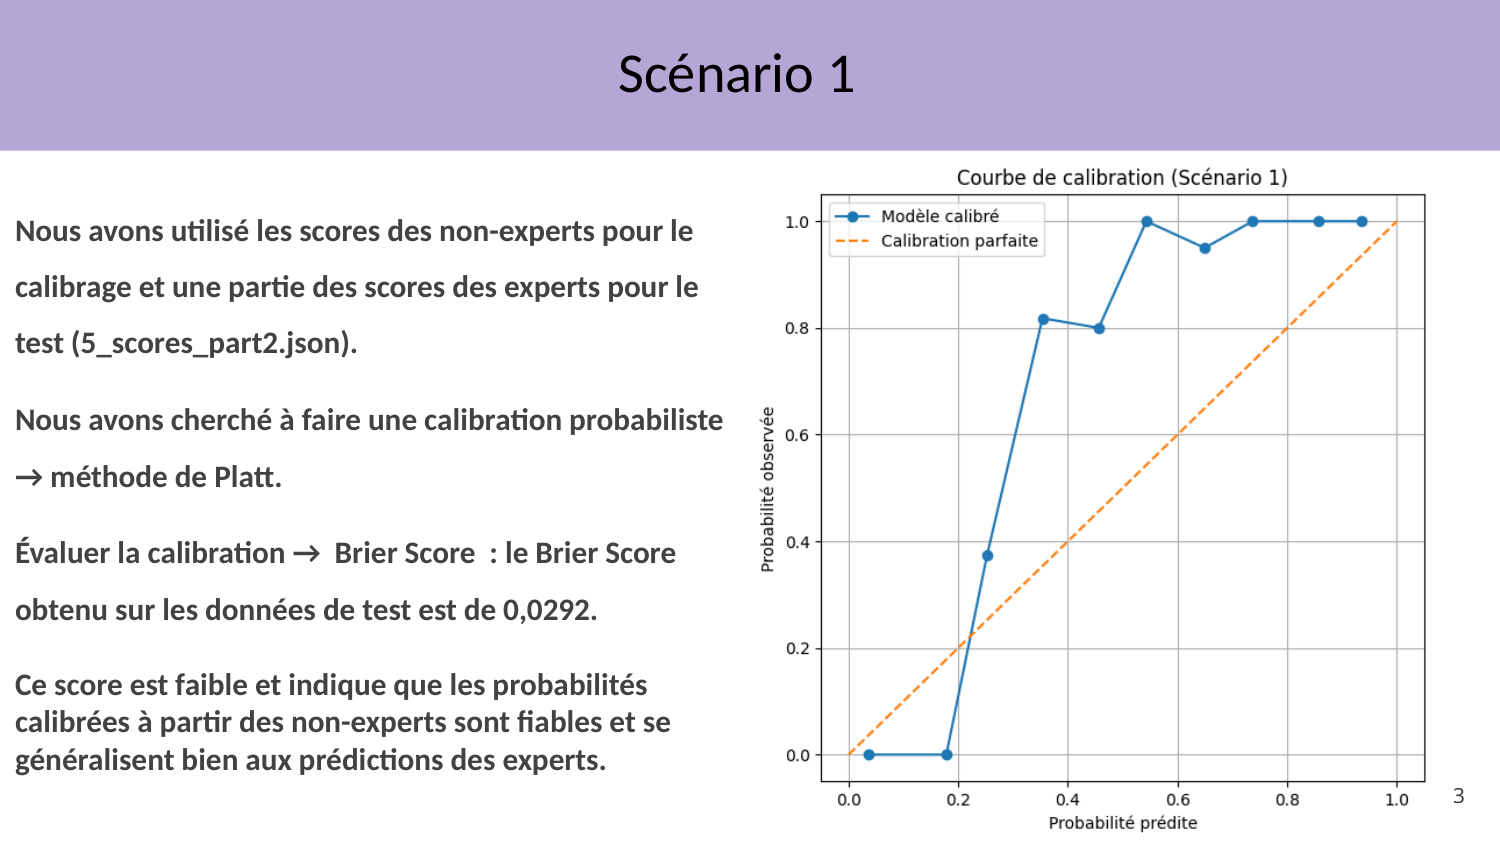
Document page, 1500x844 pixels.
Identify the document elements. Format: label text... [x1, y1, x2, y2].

picture [749, 157, 1436, 844]
text_box Nous avons utilisé les scores des non-experts pour le calibrage et une partie des scores des experts pour le test (5_scores_part2.json). Nous avons cherché à faire une calibration probabiliste → méthode de Platt. Évaluer la calibration → Brier Score : le Brier Score obtenu sur les données de test est de 0,0292. Ce score est faible et indique que les probabilités calibrées à partir des non-experts sont fiables et se généralisent bien aux prédictions des experts. [0, 176, 743, 792]
title Scénario 1 [70, 21, 1430, 119]
slide_number ‹#› [1441, 764, 1480, 830]
